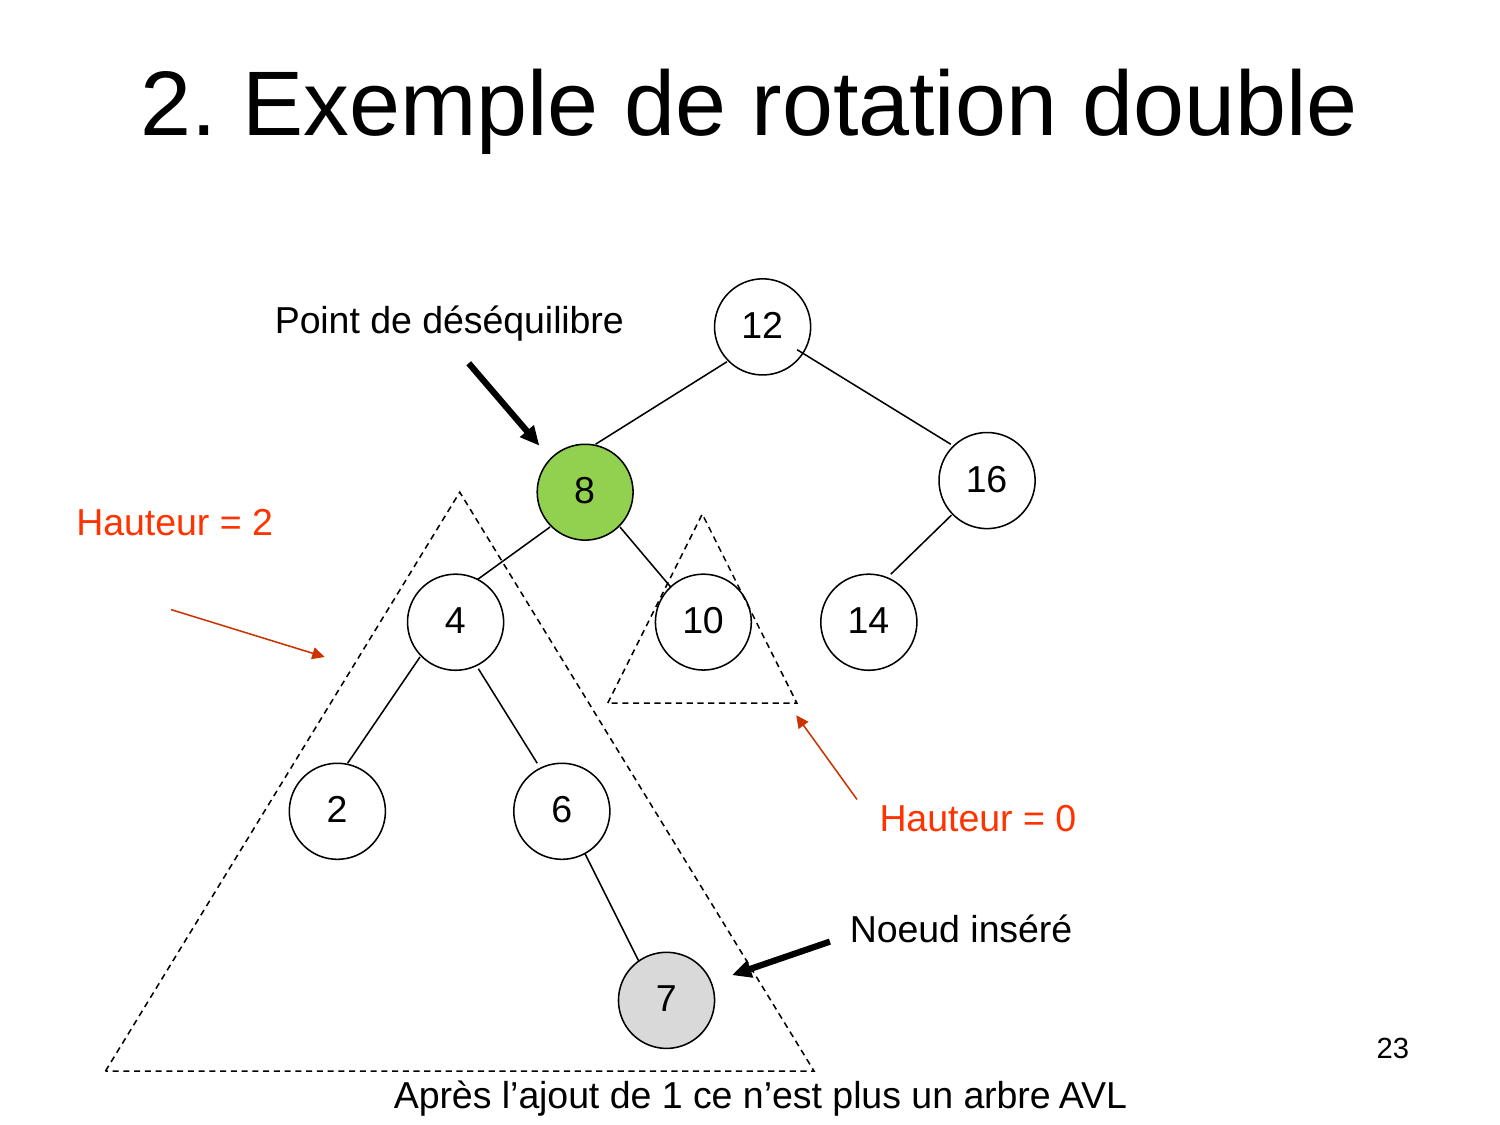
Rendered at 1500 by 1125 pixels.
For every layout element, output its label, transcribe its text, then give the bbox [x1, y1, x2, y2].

text_box Noeud inséré [835, 901, 1088, 959]
text_box [673, 514, 732, 572]
text_box [714, 278, 811, 375]
text_box 12 [741, 304, 784, 347]
text_box [171, 609, 325, 660]
text_box [607, 618, 797, 704]
text_box Hauteur = 0 [864, 790, 1092, 848]
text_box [536, 443, 633, 540]
text_box Après l’ajout de 1 ce n’est plus un arbre AVL [379, 1067, 1143, 1125]
text_box 14 [847, 600, 890, 643]
text_box Hauteur = 2 [61, 494, 289, 552]
text_box Point de déséquilibre [260, 292, 639, 351]
text_box [468, 363, 539, 444]
text_box [820, 574, 917, 671]
text_box [796, 715, 858, 800]
text_box [939, 432, 1036, 529]
title 2. Exemple de rotation double [0, 2, 1500, 207]
text_box 16 [965, 458, 1008, 501]
slide_number 23 [1074, 1024, 1425, 1103]
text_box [655, 573, 752, 670]
text_box [105, 492, 812, 1072]
